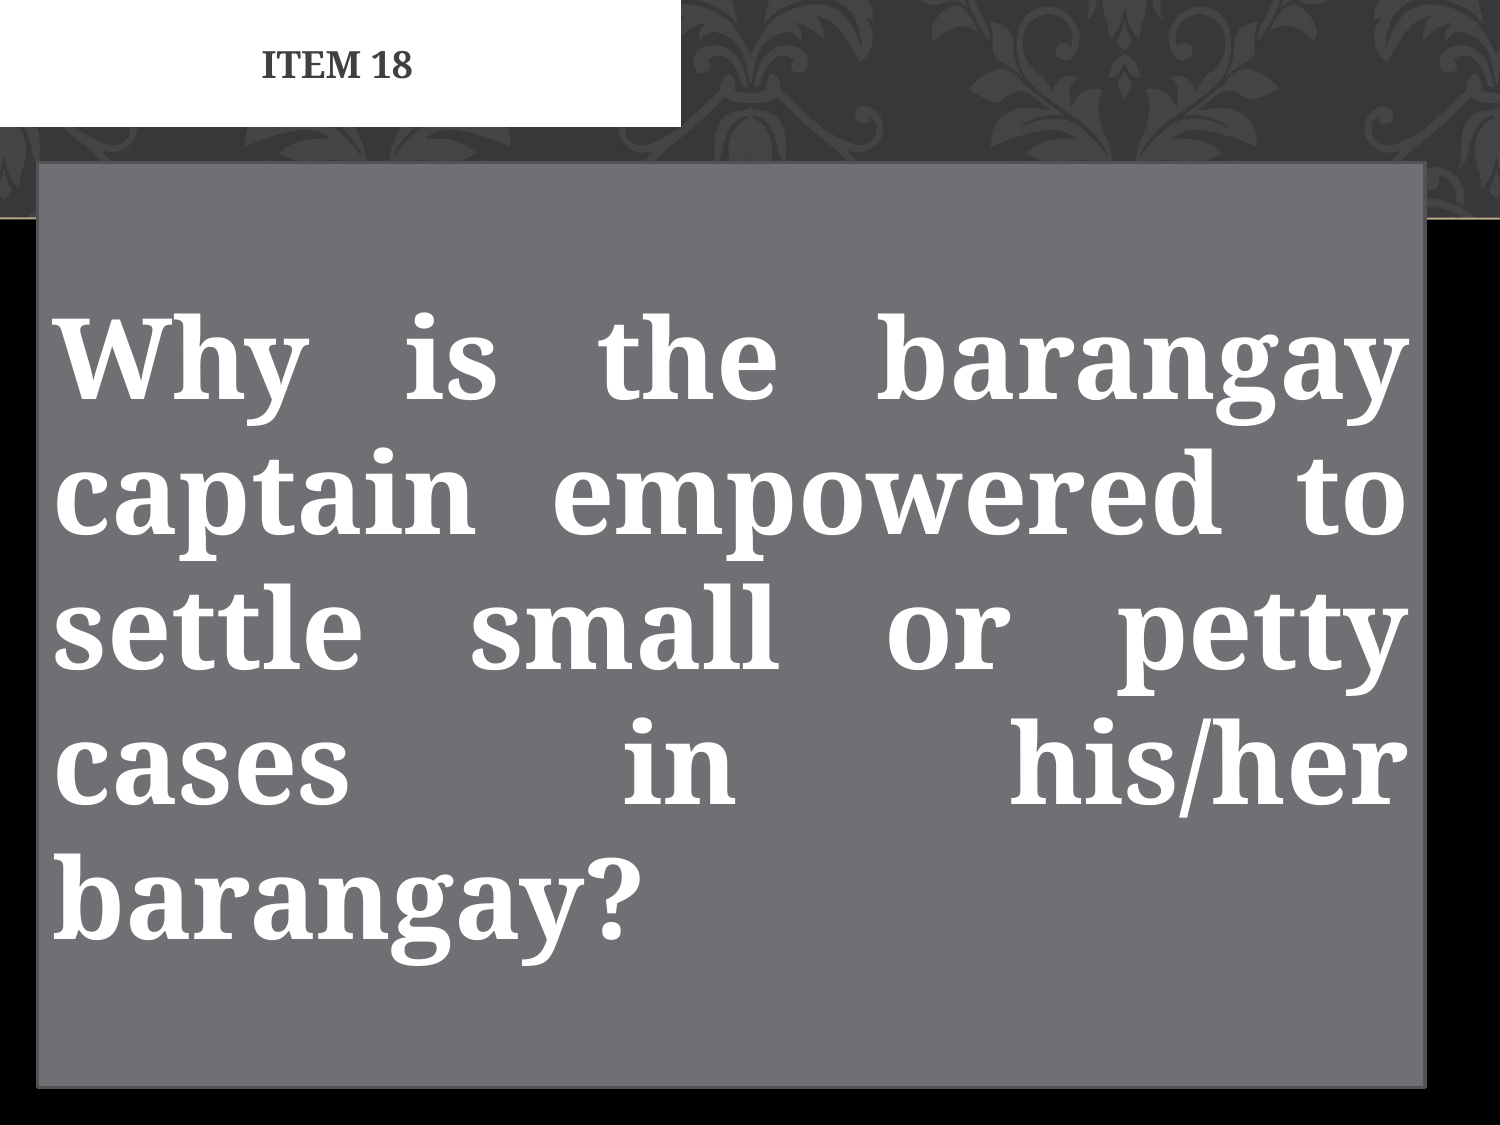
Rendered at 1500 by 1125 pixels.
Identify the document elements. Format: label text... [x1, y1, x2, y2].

title Item 18 [0, 0, 681, 127]
text_box Why is the barangay captain empowered to settle small or petty cases in his/her barangay? [36, 161, 1427, 1089]
